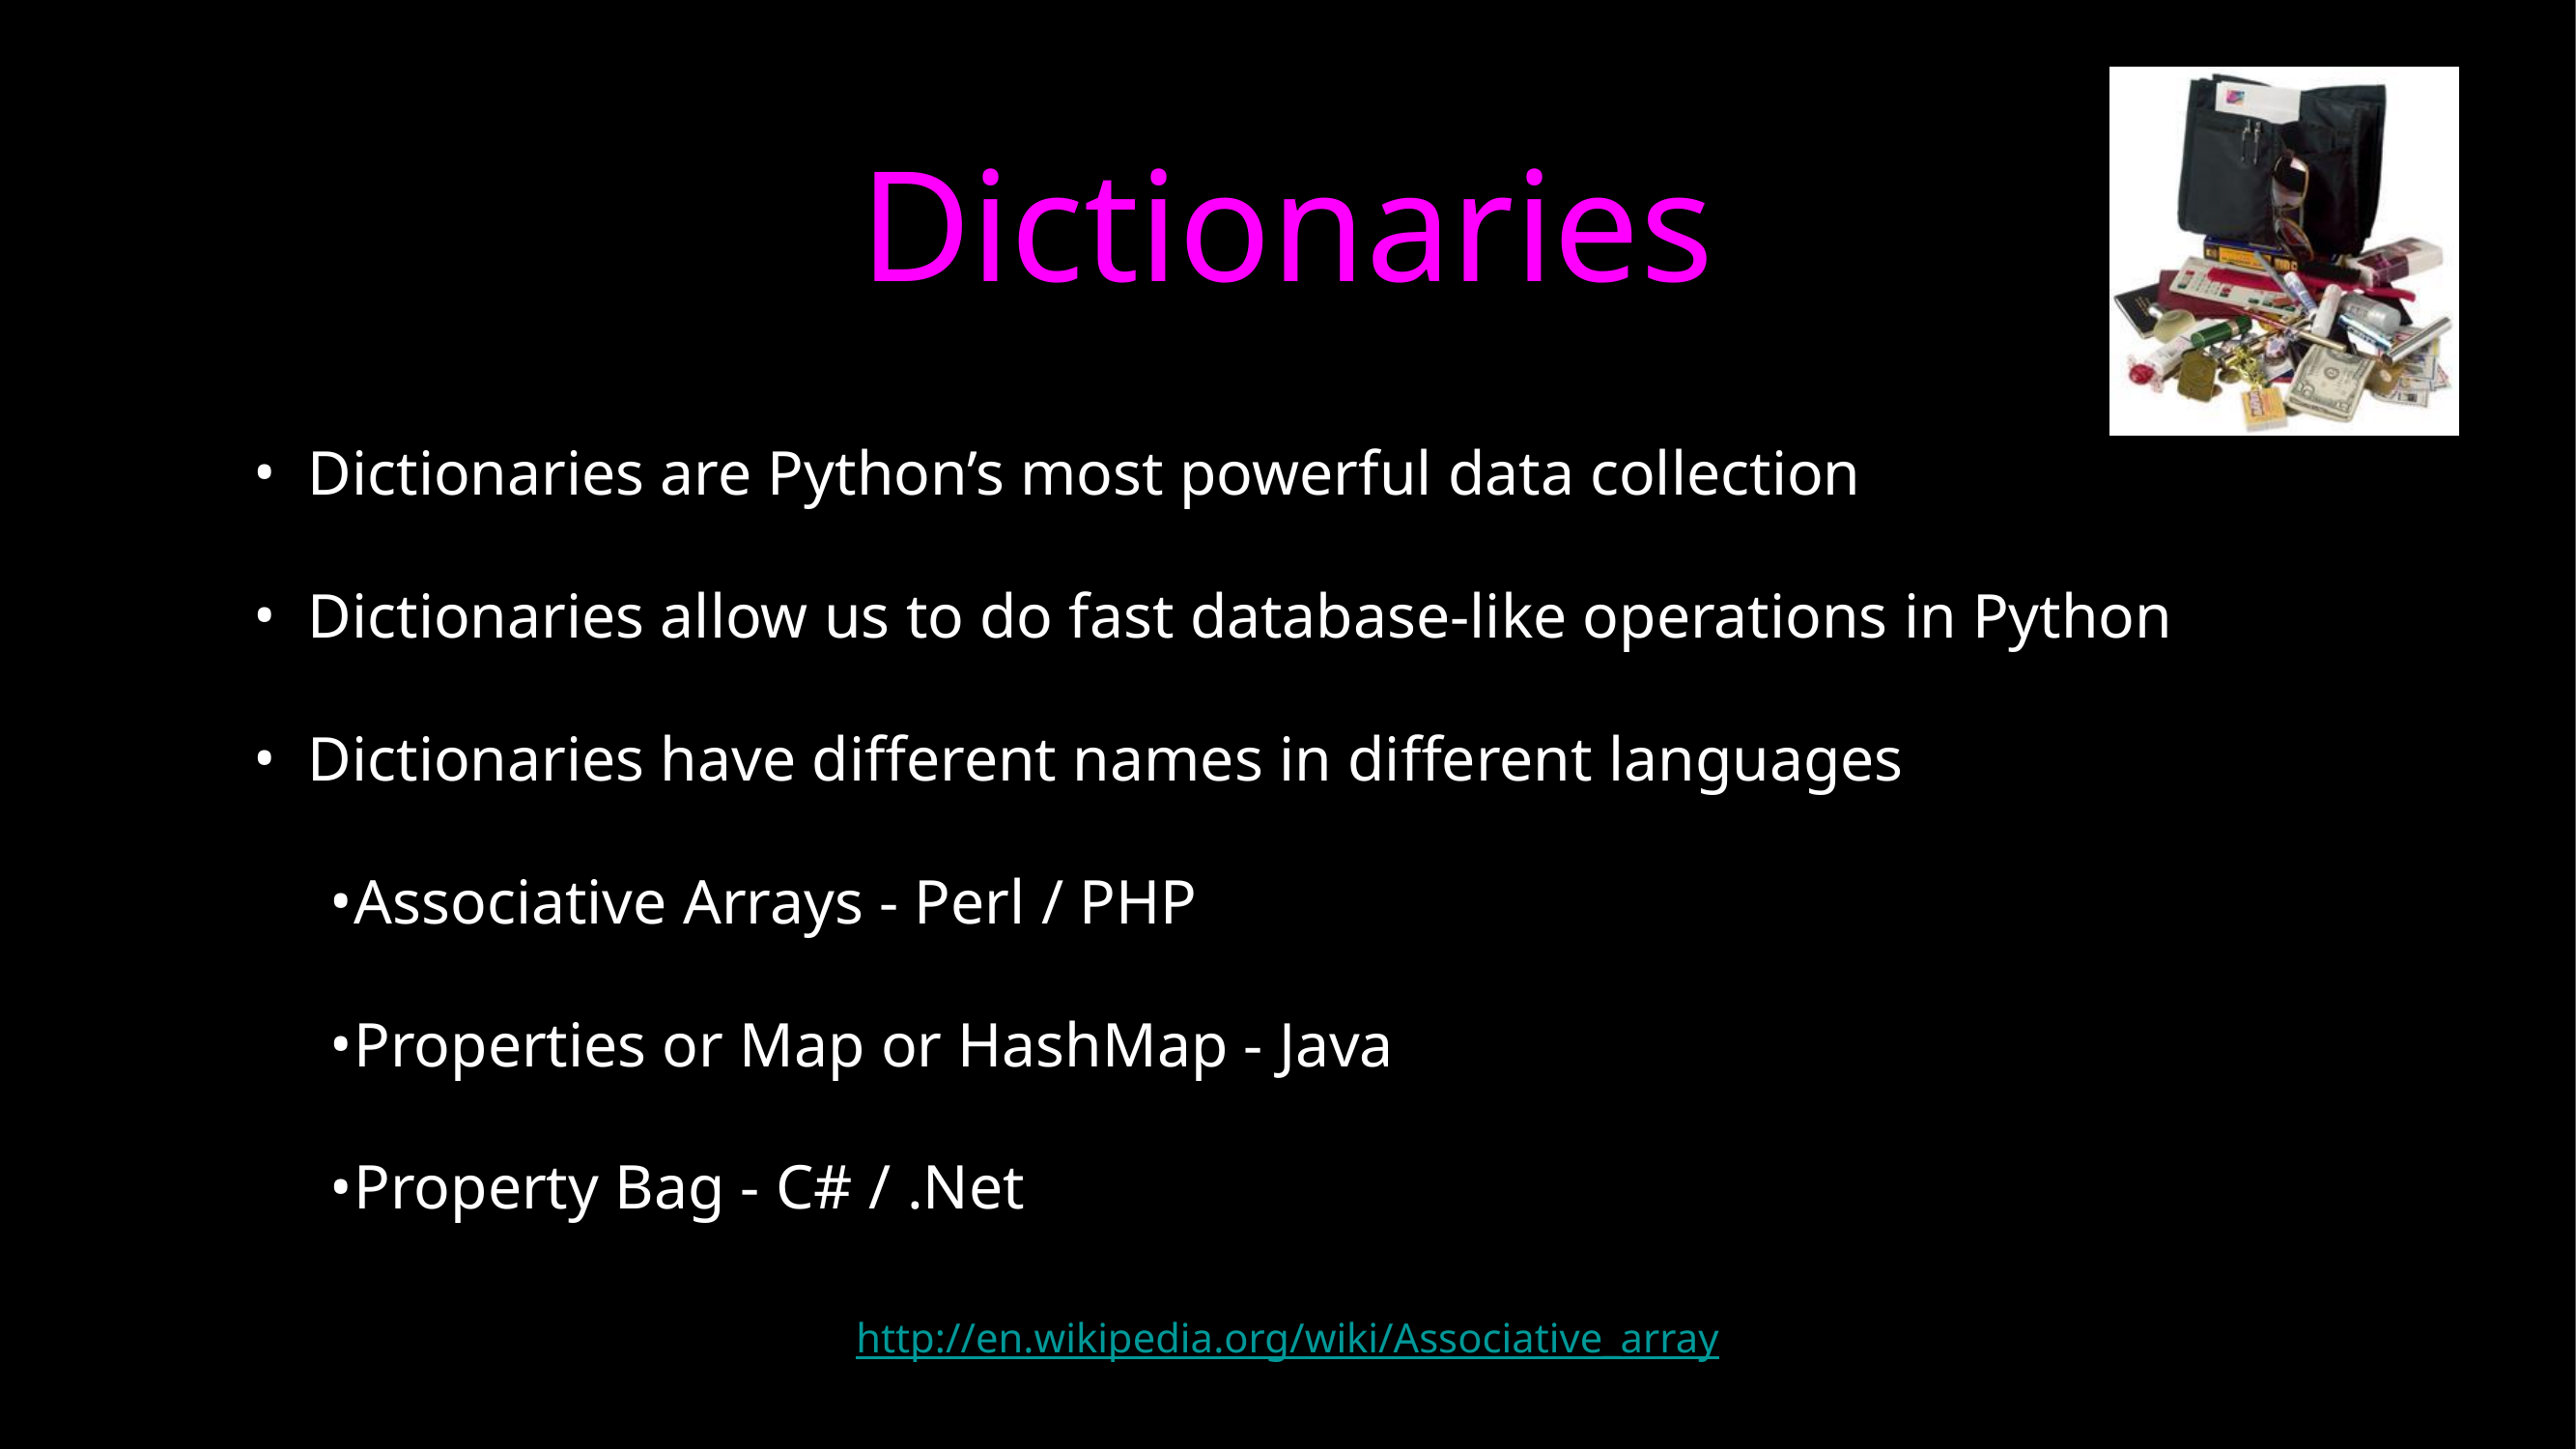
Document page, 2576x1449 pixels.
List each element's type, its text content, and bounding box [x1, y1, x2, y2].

title Dictionaries [183, 38, 2391, 376]
picture [2109, 67, 2459, 436]
text_box http://en.wikipedia.org/wiki/Associative_array [374, 1291, 2202, 1390]
list Dictionaries are Python’s most powerful data collection Dictionaries allow us to do fast database-like operations in Python Dictionaries have different names in different languages Associative Arrays - Perl / PHP Properties or Map or HashMap - Java Property Bag - C# / .Net [183, 376, 2391, 1280]
